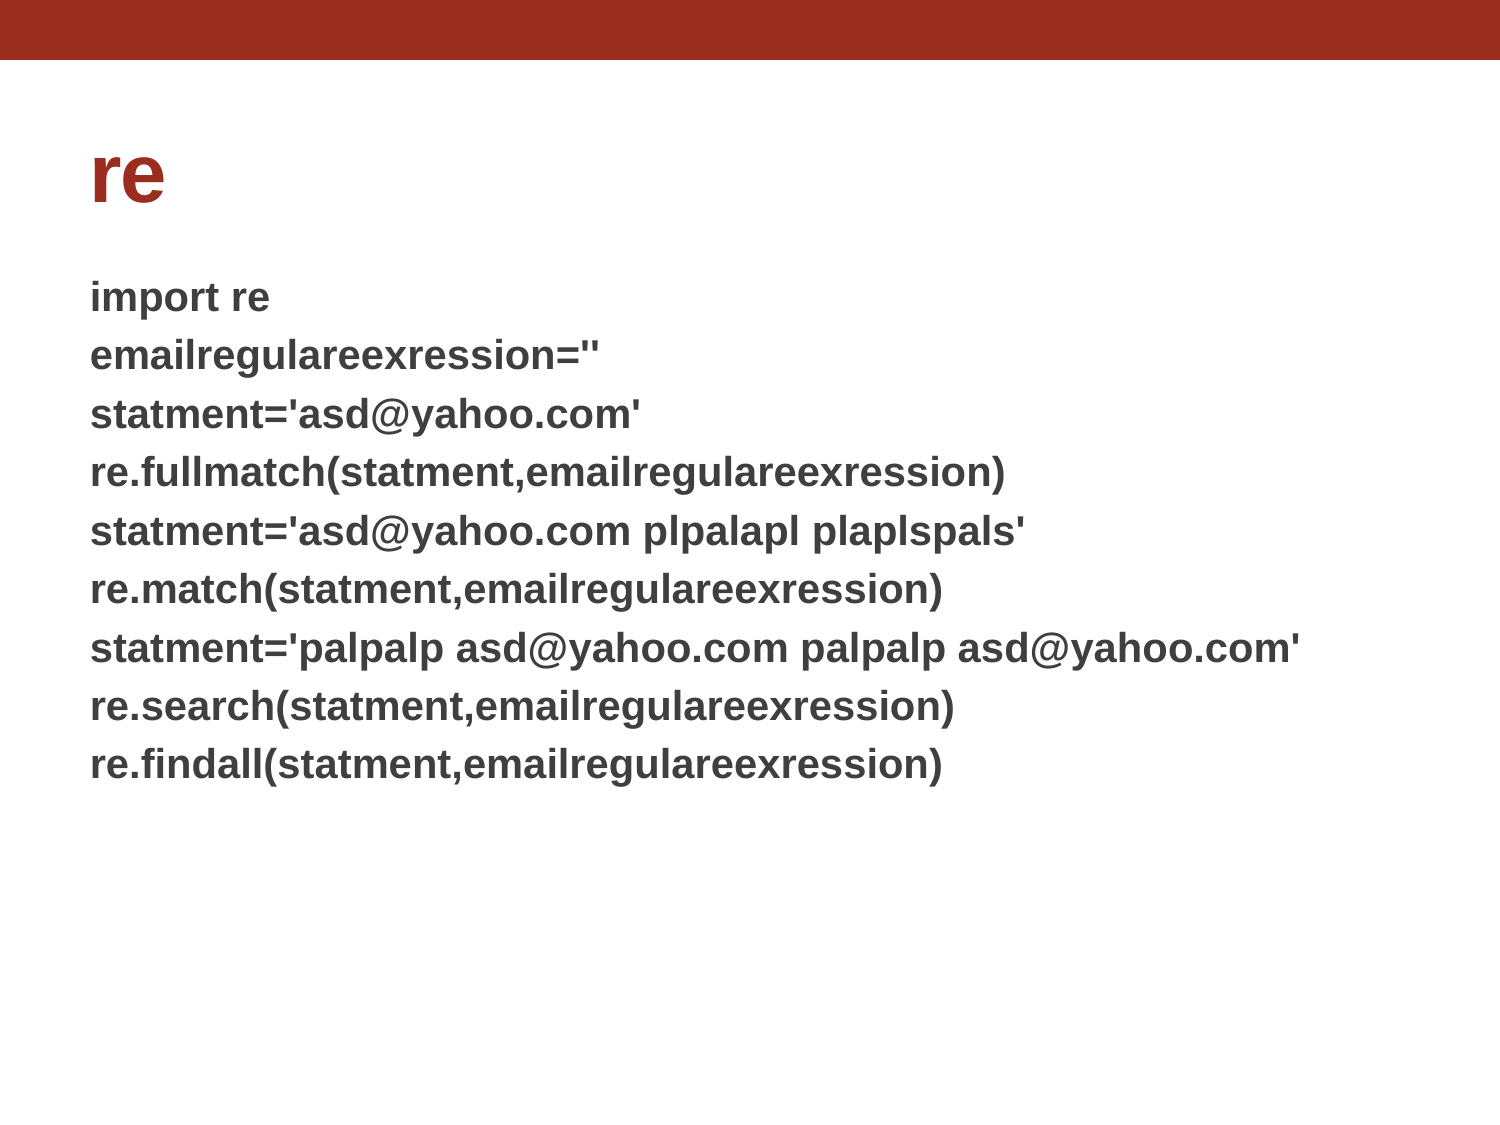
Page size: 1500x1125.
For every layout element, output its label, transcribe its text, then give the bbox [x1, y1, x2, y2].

text_box import re emailregulareexression='' statment='asd@yahoo.com' re.fullmatch(statment,emailregulareexression) statment='asd@yahoo.com plpalapl plaplspals' re.match(statment,emailregulareexression) statment='palpalp asd@yahoo.com palpalp asd@yahoo.com' re.search(statment,emailregulareexression) re.findall(statment,emailregulareexression) [74, 262, 1500, 1063]
text_box re [75, 87, 1425, 250]
